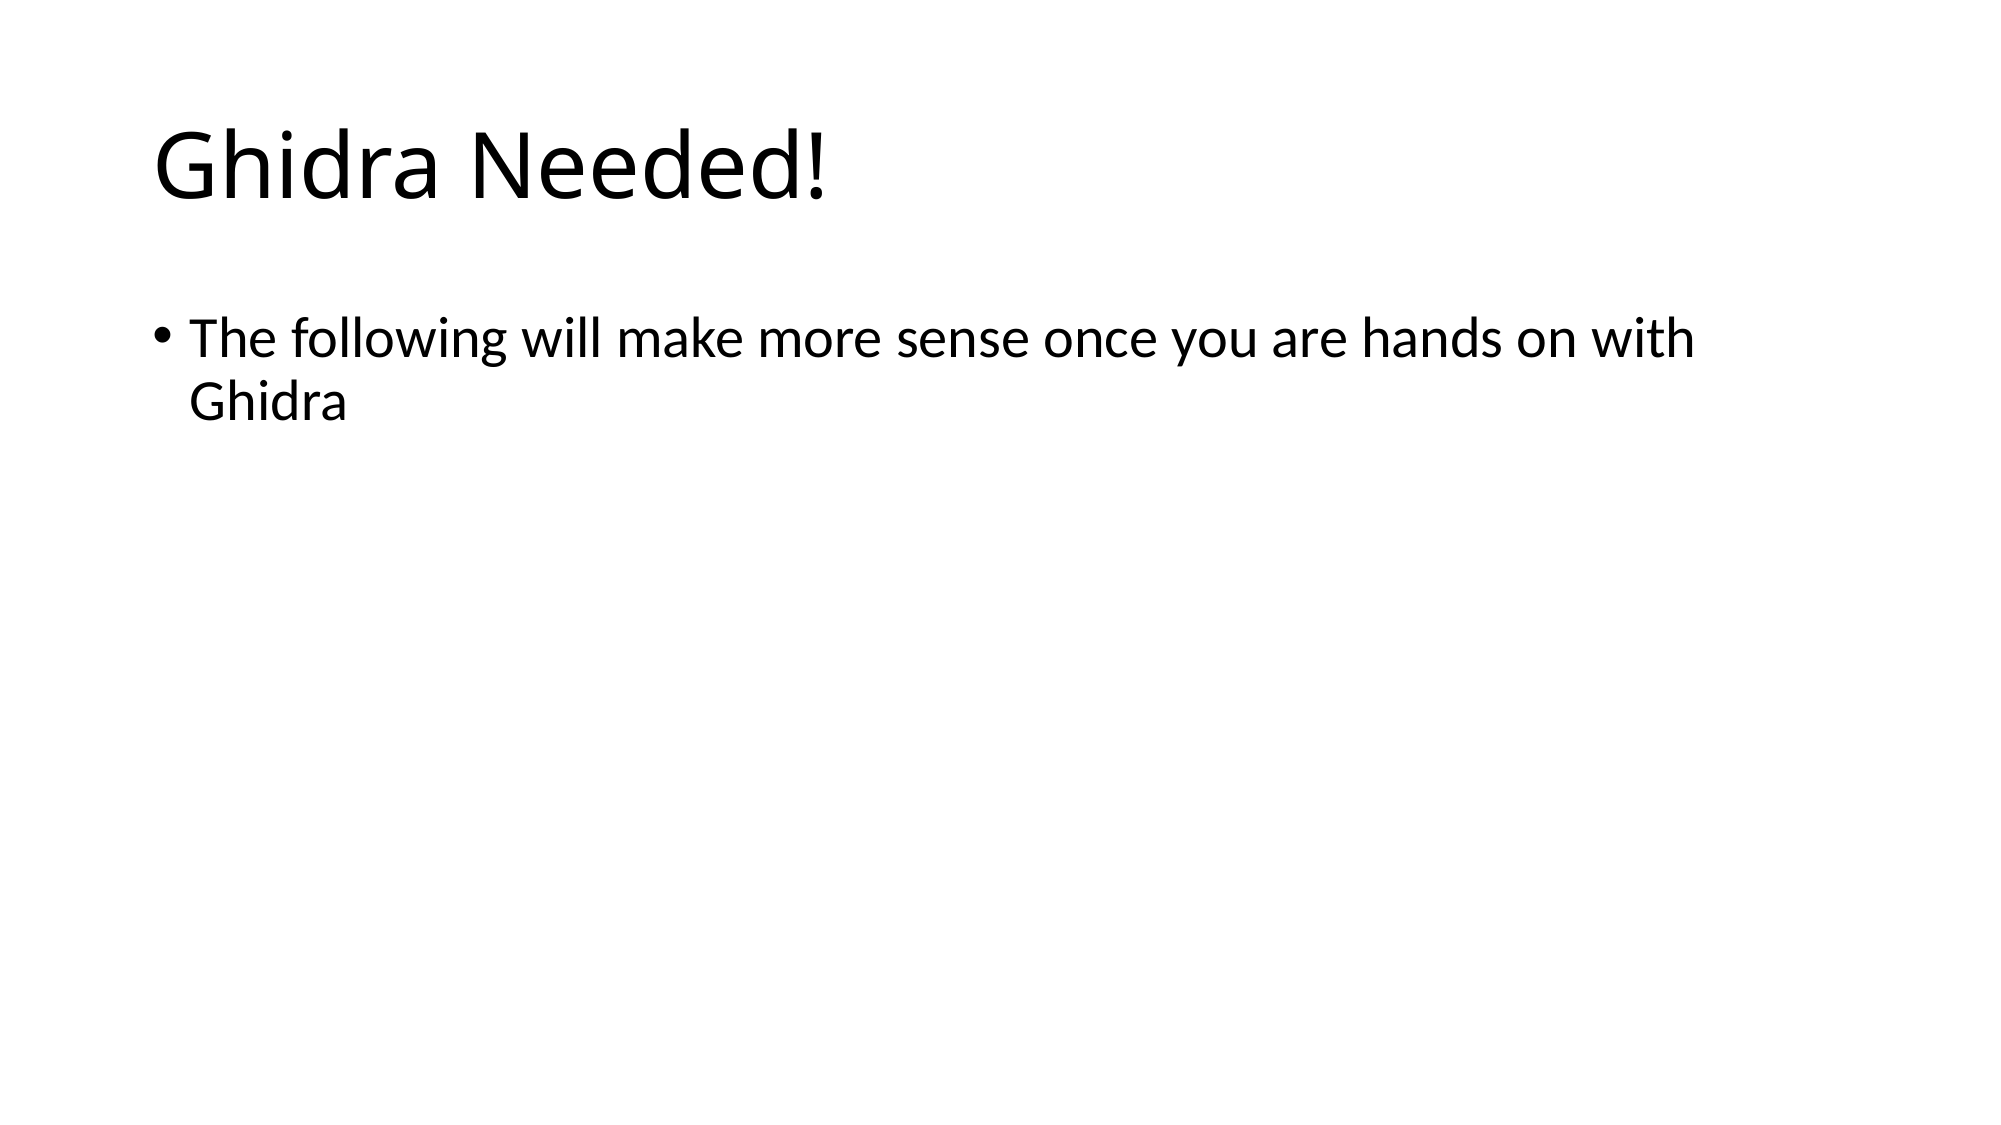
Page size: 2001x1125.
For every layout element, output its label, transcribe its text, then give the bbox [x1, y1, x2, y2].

list The following will make more sense once you are hands on with Ghidra [137, 299, 1863, 1014]
title Ghidra Needed! [137, 59, 1863, 278]
